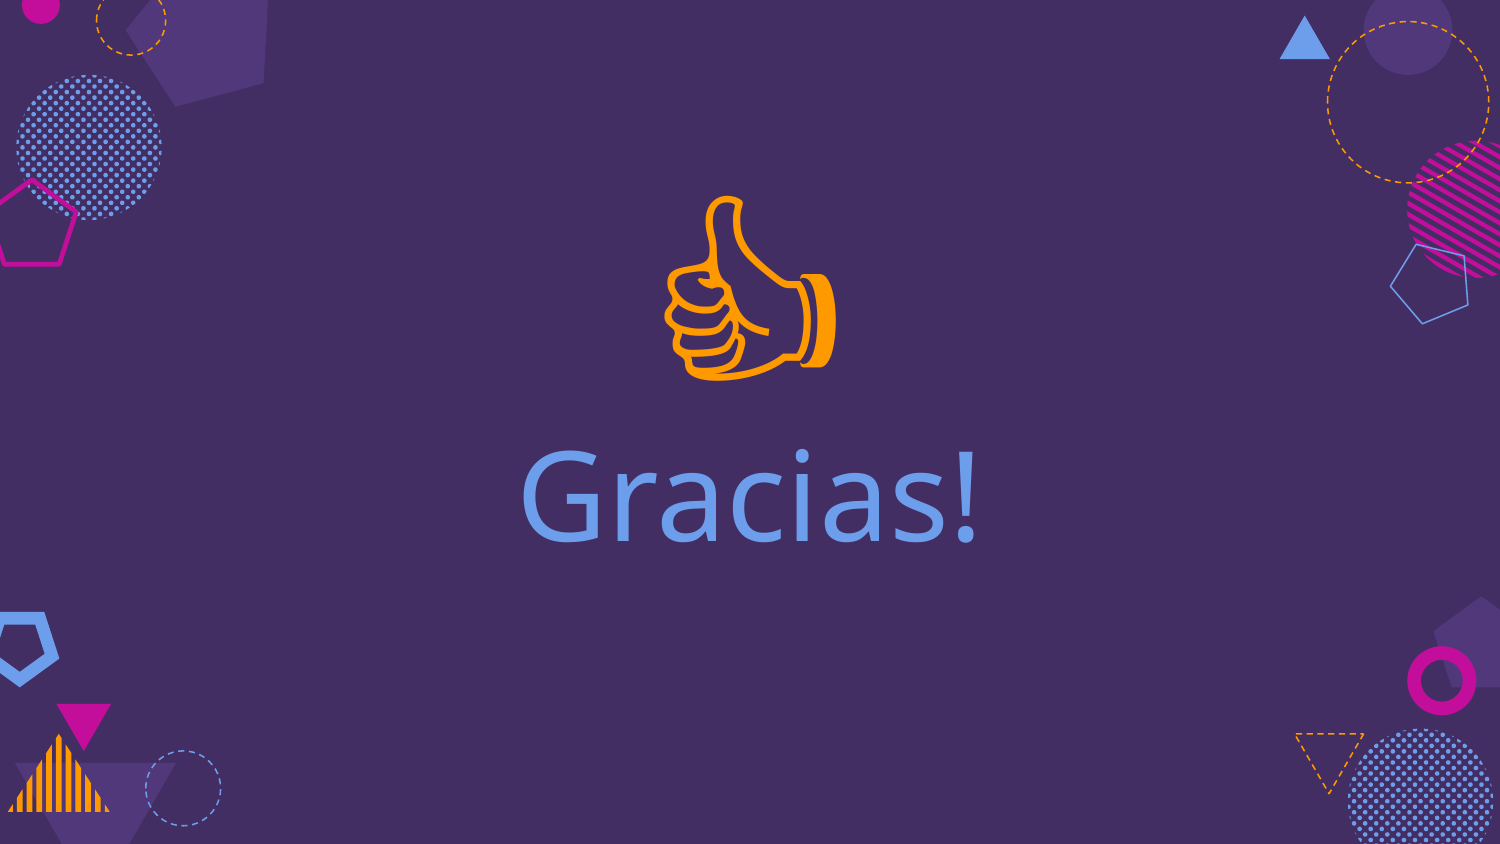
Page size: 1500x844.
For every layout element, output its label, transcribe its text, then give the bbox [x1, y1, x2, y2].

text_box 👍 [631, 190, 869, 403]
title Gracias! [269, 441, 1231, 541]
